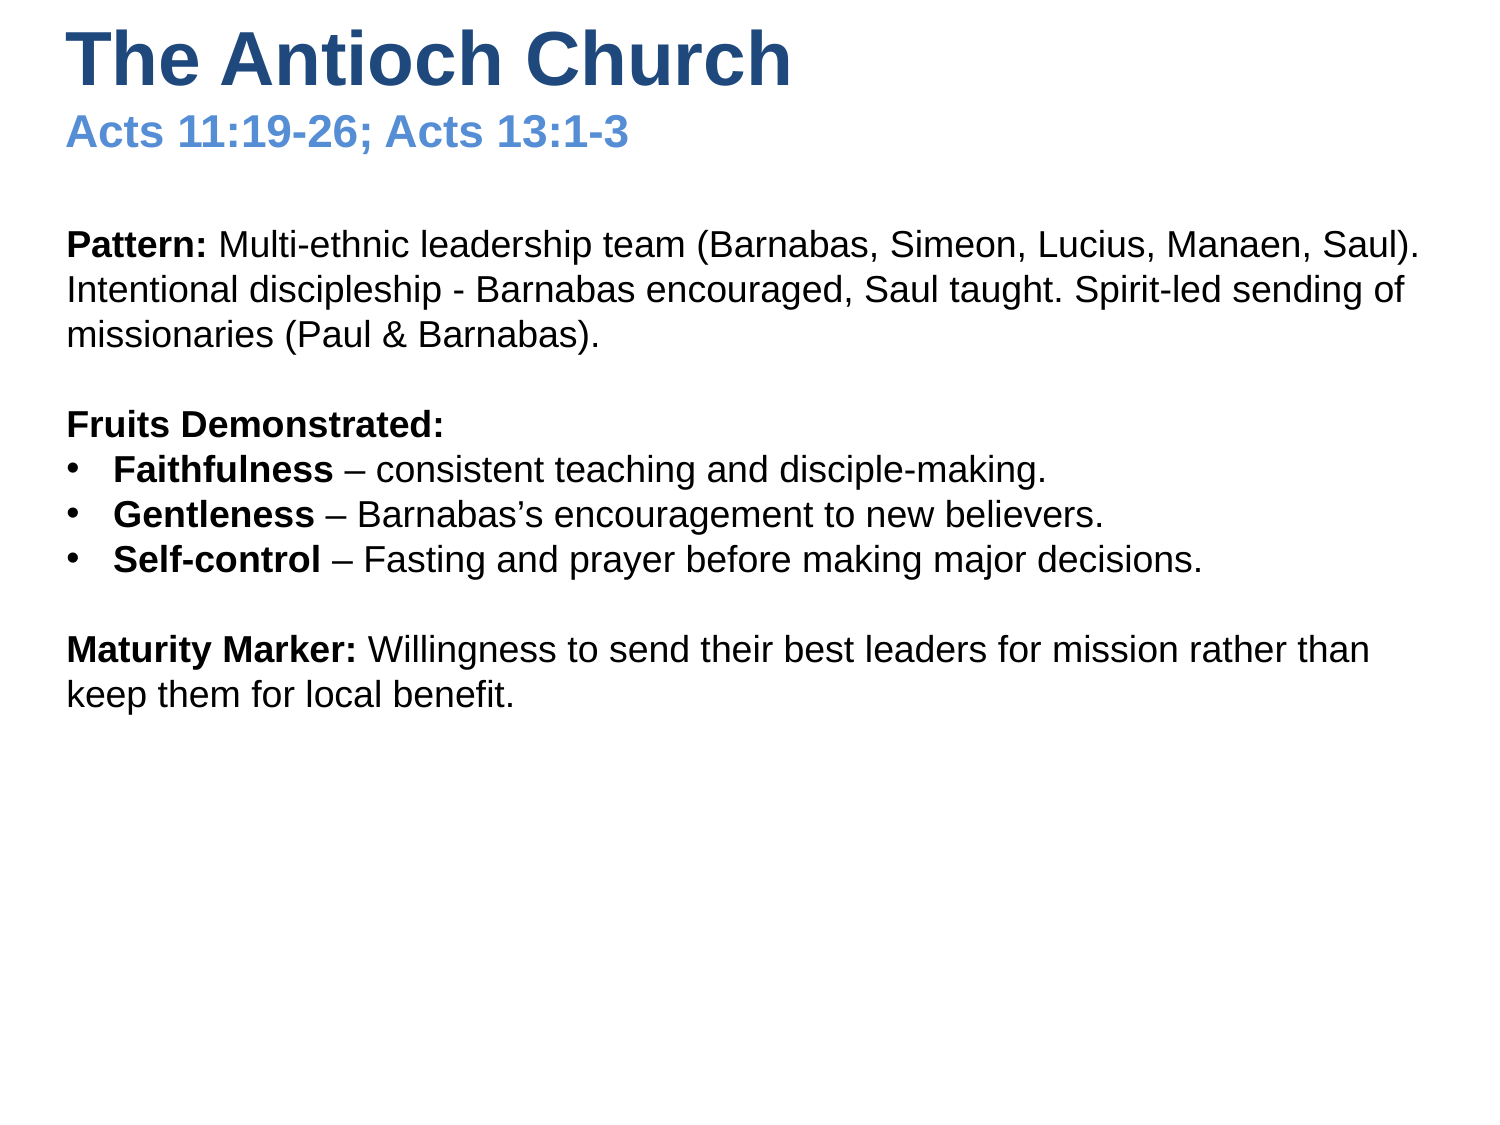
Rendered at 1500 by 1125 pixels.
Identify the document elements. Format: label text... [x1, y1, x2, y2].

title The Antioch Church Acts 11:19-26; Acts 13:1-3 [50, 1, 1400, 164]
text_box Pattern: Multi-ethnic leadership team (Barnabas, Simeon, Lucius, Manaen, Saul). Intentional discipleship - Barnabas encouraged, Saul taught. Spirit-led sending of missionaries (Paul & Barnabas). Fruits Demonstrated: Faithfulness – consistent teaching and disciple-making. Gentleness – Barnabas’s encouragement to new believers. Self-control – Fasting and prayer before making major decisions. Maturity Marker: Willingness to send their best leaders for mission rather than keep them for local benefit. [51, 212, 1449, 723]
